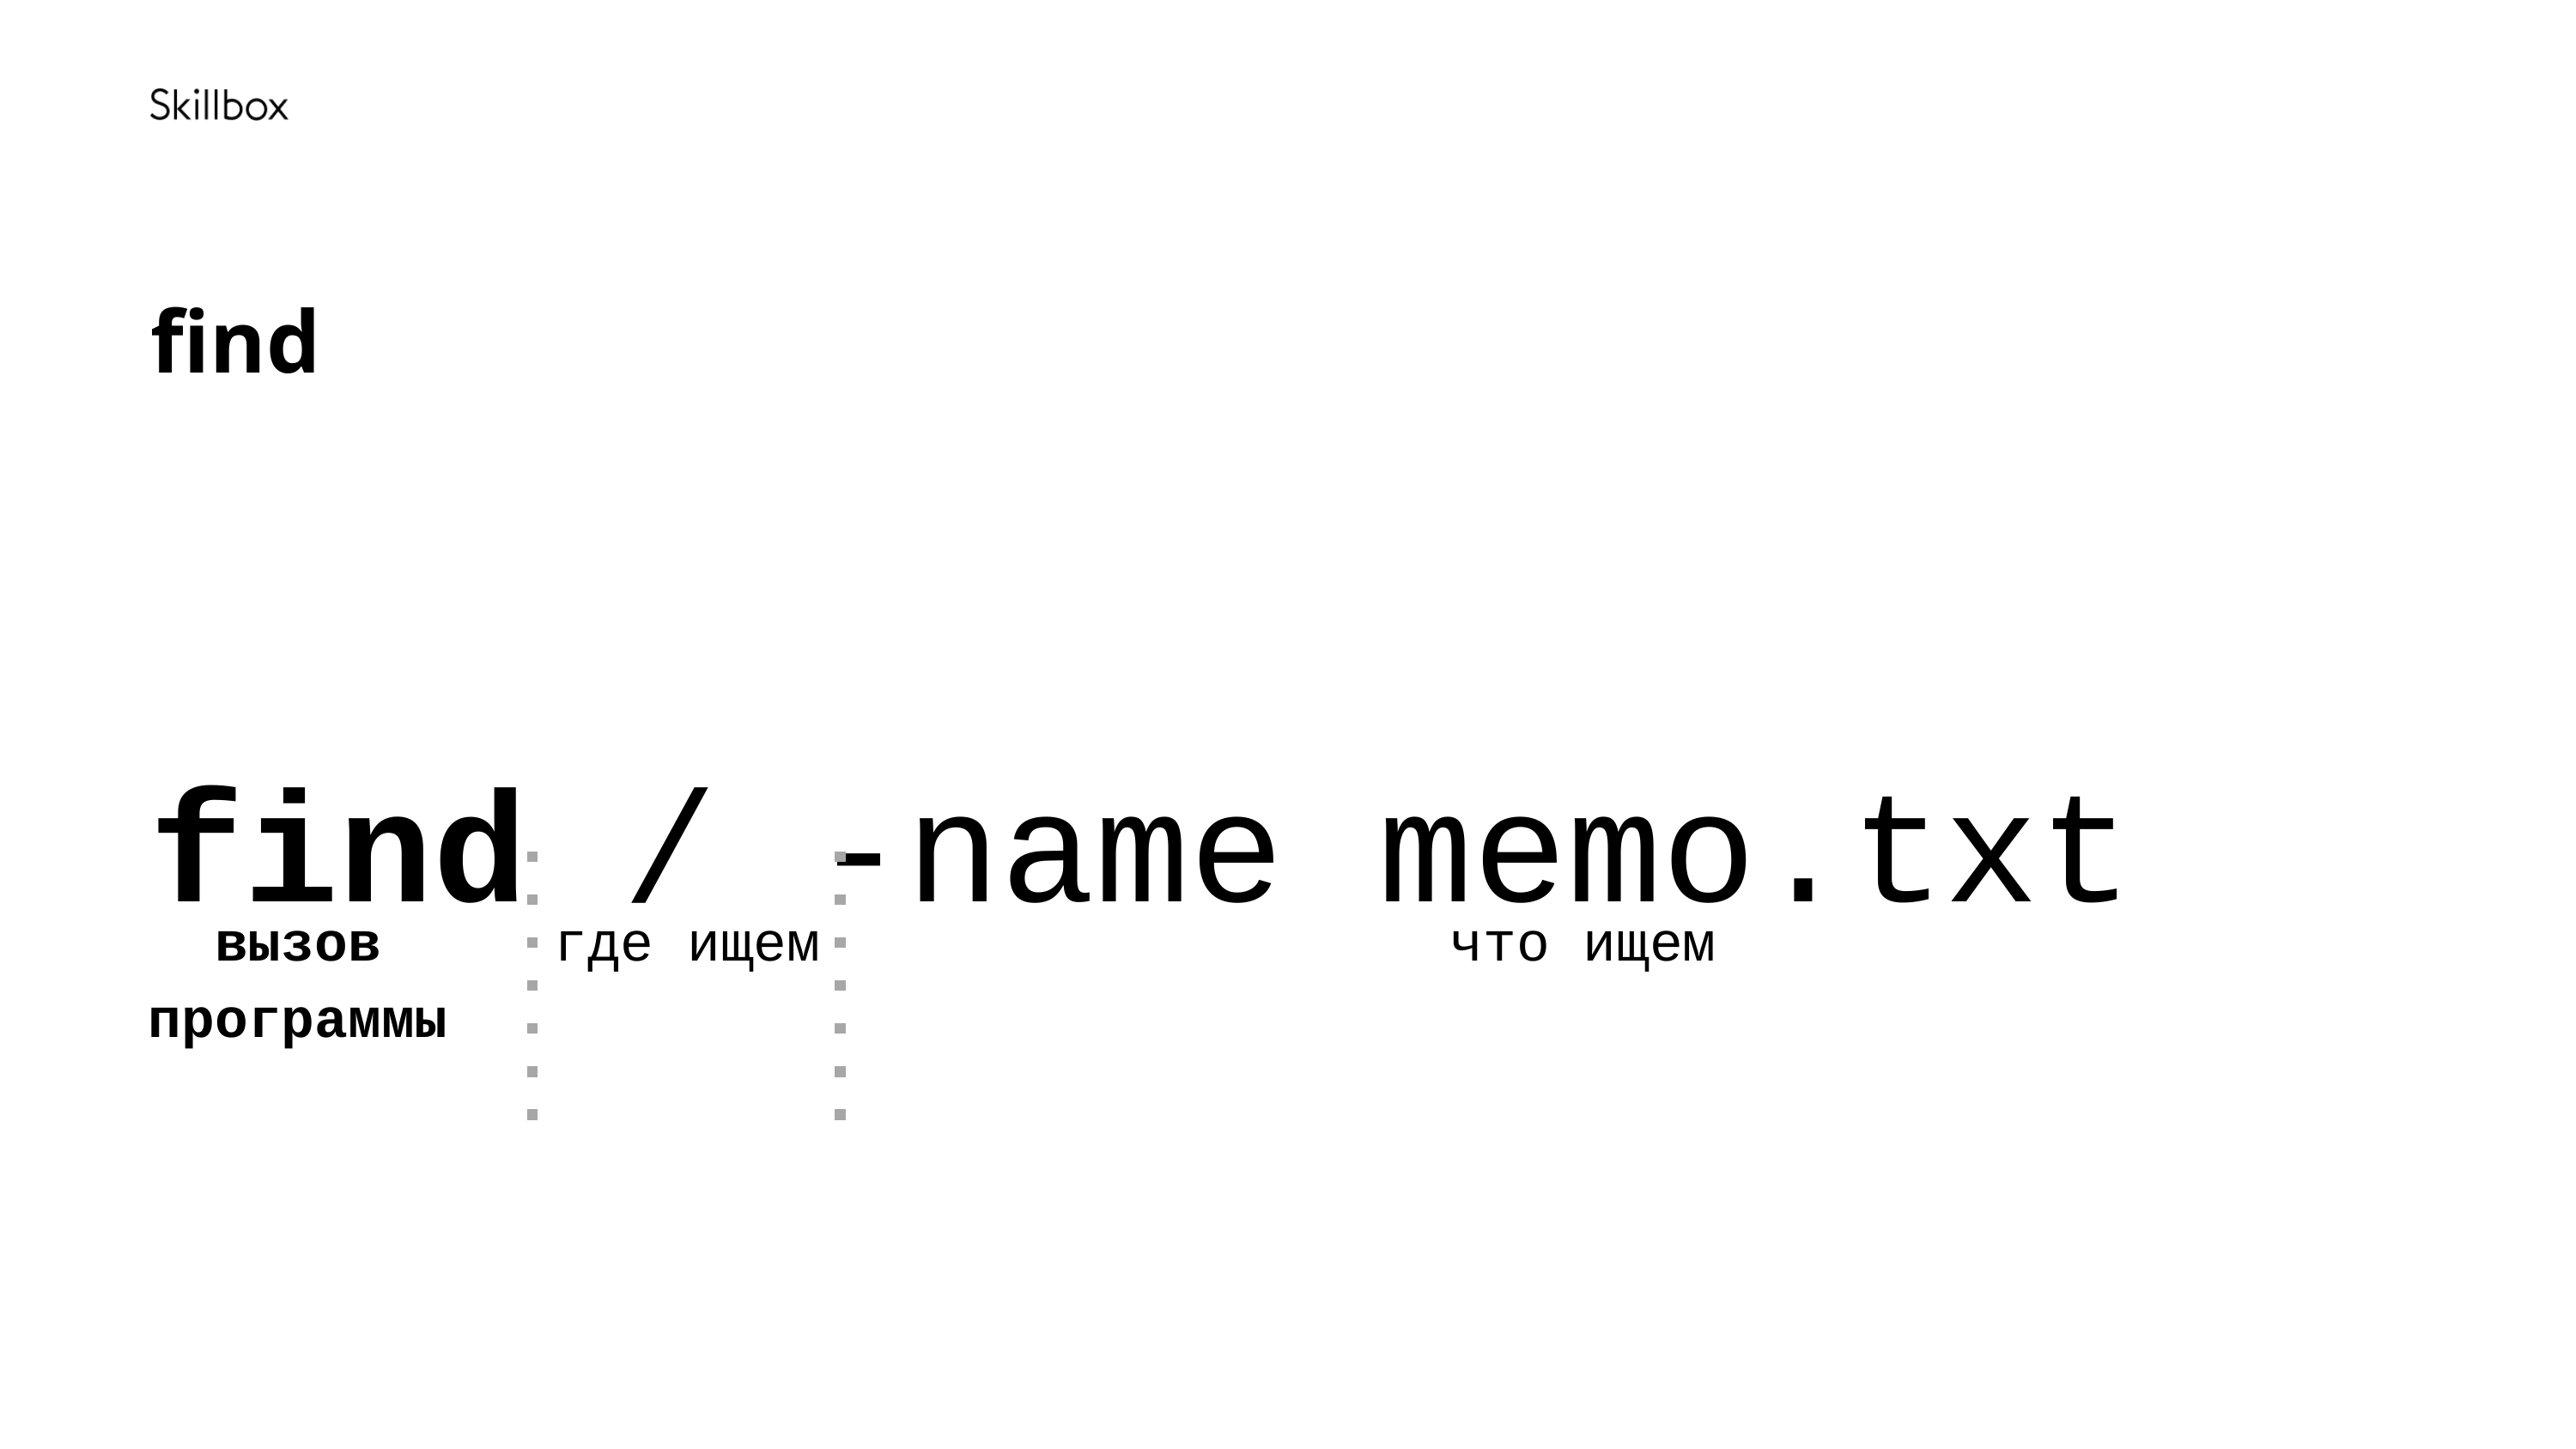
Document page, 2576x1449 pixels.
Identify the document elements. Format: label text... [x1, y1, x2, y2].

picture [149, 88, 289, 121]
text_box где ищем [554, 895, 887, 1165]
text_box find / -name memo.txt [150, 650, 2424, 815]
text_box что ищем [1236, 895, 1929, 1060]
text_box find [150, 287, 2397, 495]
text_box вызов программы [131, 895, 465, 1165]
